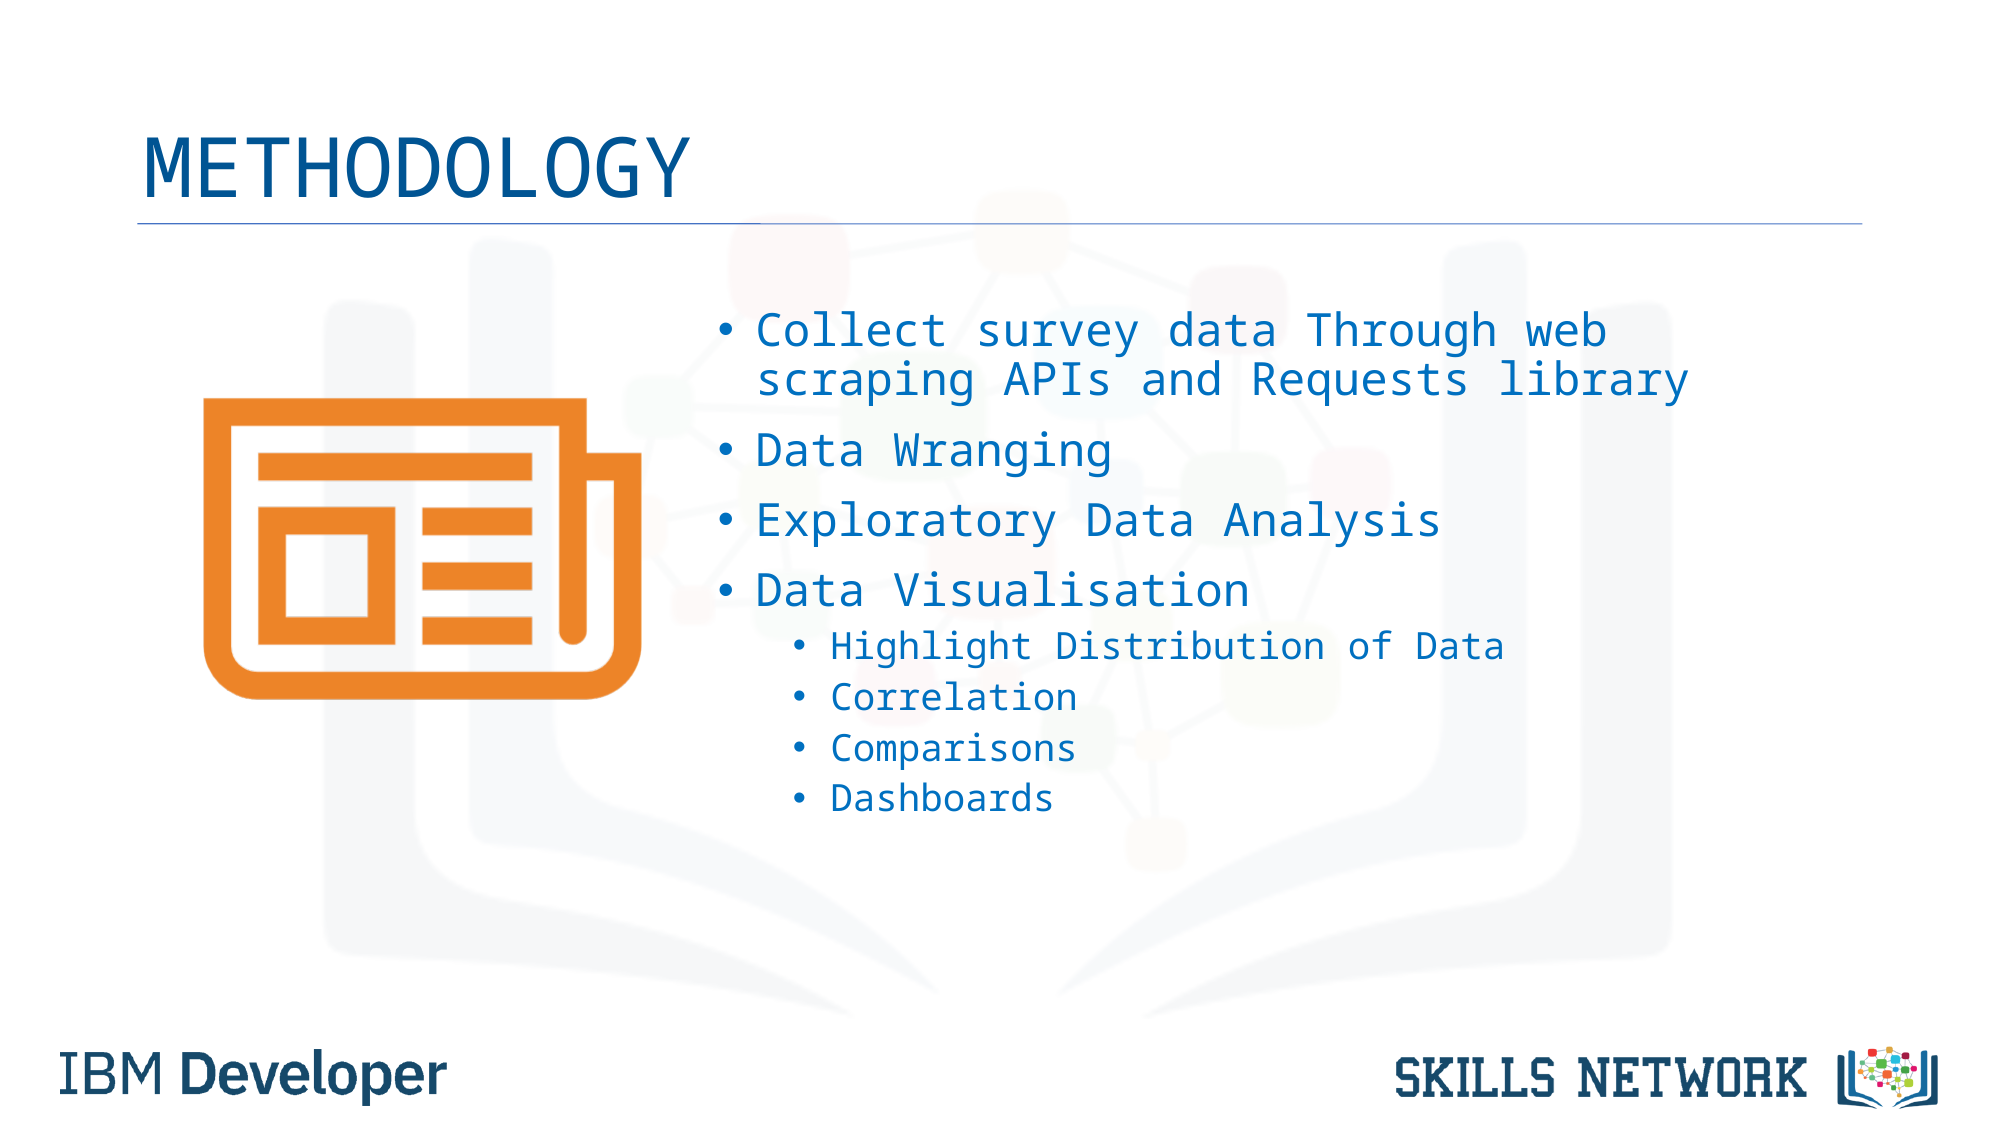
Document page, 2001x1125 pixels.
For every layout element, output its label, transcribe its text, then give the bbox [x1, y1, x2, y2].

title METHODOLOGY [128, 61, 1315, 280]
picture [1390, 1045, 1945, 1111]
list Collect survey data Through web scraping APIs and Requests library Data Wranging Exploratory Data Analysis Data Visualisation Highlight Distribution of Data Correlation Comparisons Dashboards [702, 299, 1863, 1014]
picture [55, 1045, 459, 1108]
picture [160, 300, 685, 825]
